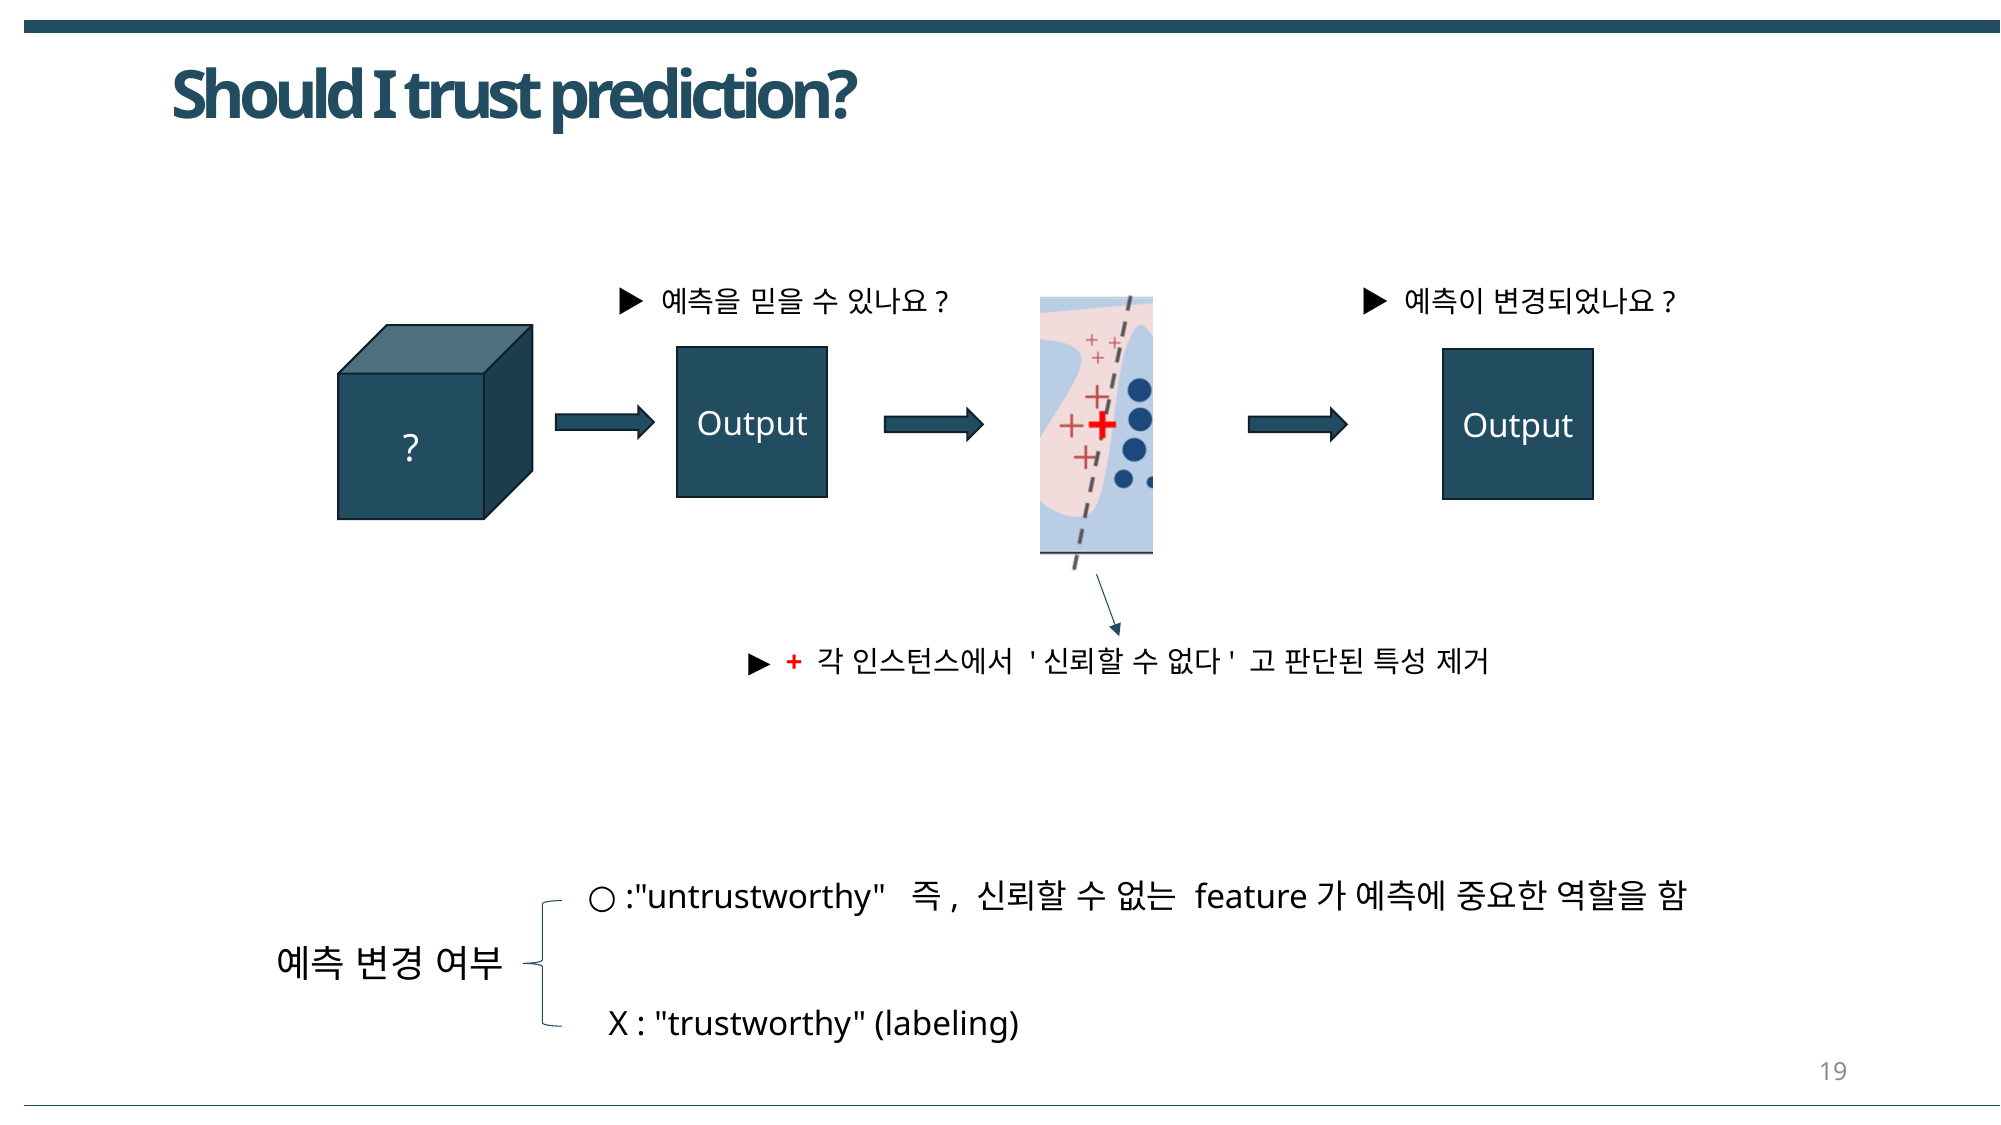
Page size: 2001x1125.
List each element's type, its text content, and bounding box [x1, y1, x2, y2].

slide_number 19 [1412, 1042, 1863, 1103]
text_box ▶ + 각 인스턴스에서 '신뢰할 수 없다' 고 판단된 특성 제거 [733, 636, 1505, 686]
text_box Output [676, 346, 828, 498]
text_box ▶ 예측이 변경되었나요? [1345, 276, 1691, 326]
text_box [1247, 406, 1349, 443]
text_box ▶ 예측을 믿을 수 있나요? [601, 276, 964, 326]
text_box Output [1442, 348, 1594, 500]
text_box [883, 406, 985, 443]
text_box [1096, 574, 1120, 637]
text_box [554, 404, 656, 441]
picture [1040, 276, 1153, 573]
text_box Should I trust prediction? [156, 44, 874, 140]
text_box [258, 867, 1702, 1051]
text_box ? [337, 324, 534, 521]
